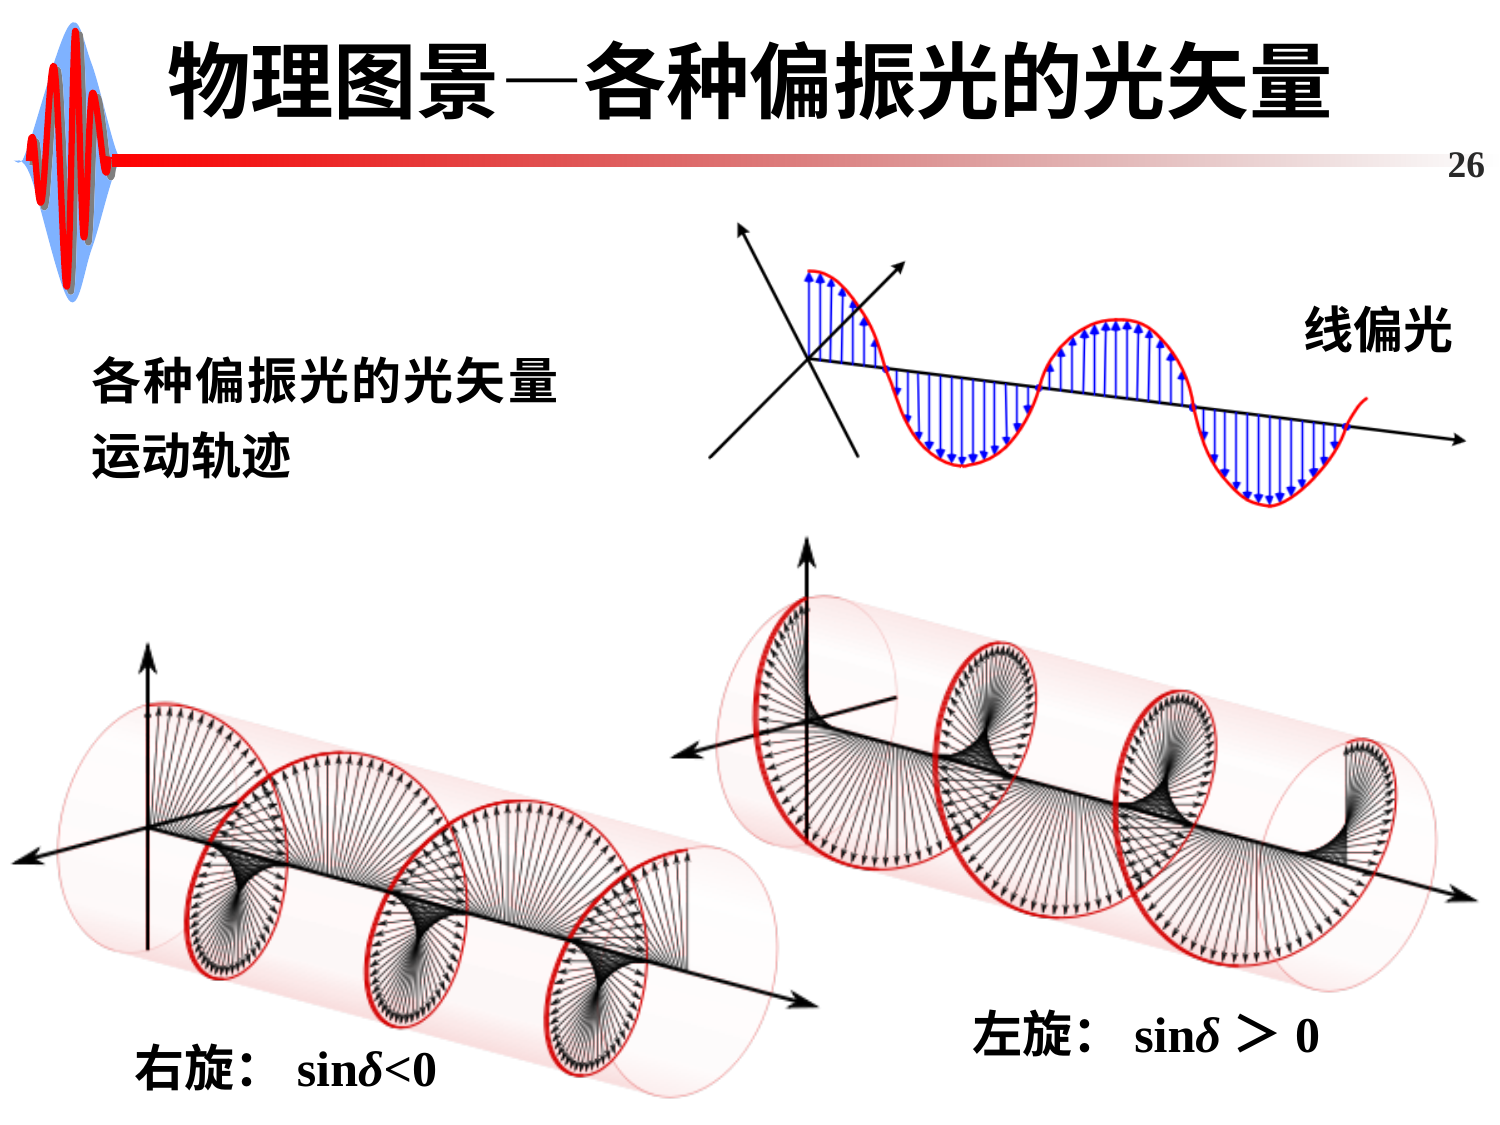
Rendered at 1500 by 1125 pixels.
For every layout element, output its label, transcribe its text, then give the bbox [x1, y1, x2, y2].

slide_number 26 [1370, 145, 1500, 181]
text_box 各种偏振光的光矢量运动轨迹 [76, 327, 573, 492]
title 物理图景—各种偏振光的光矢量 [41, 19, 1459, 137]
picture [0, 521, 1492, 1118]
text_box 左旋：sinδ＞0 [957, 1020, 1335, 1070]
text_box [697, 207, 1471, 513]
